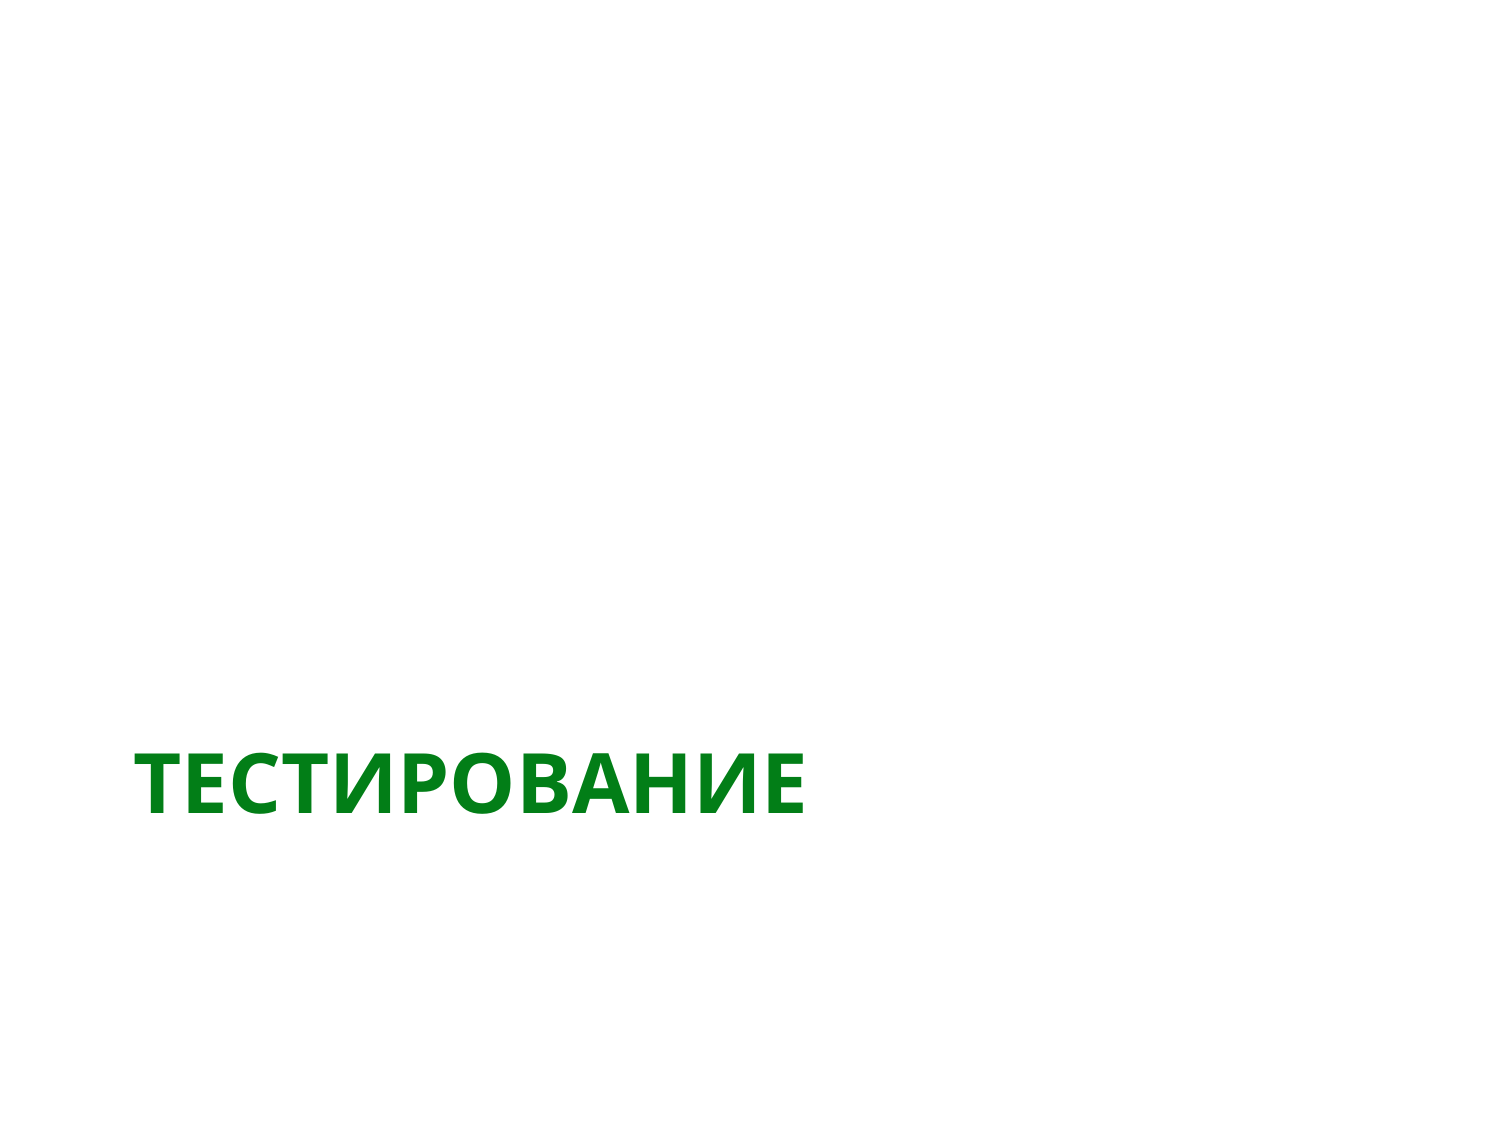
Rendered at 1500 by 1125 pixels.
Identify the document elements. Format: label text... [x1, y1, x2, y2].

title Тестирование [118, 722, 1394, 947]
